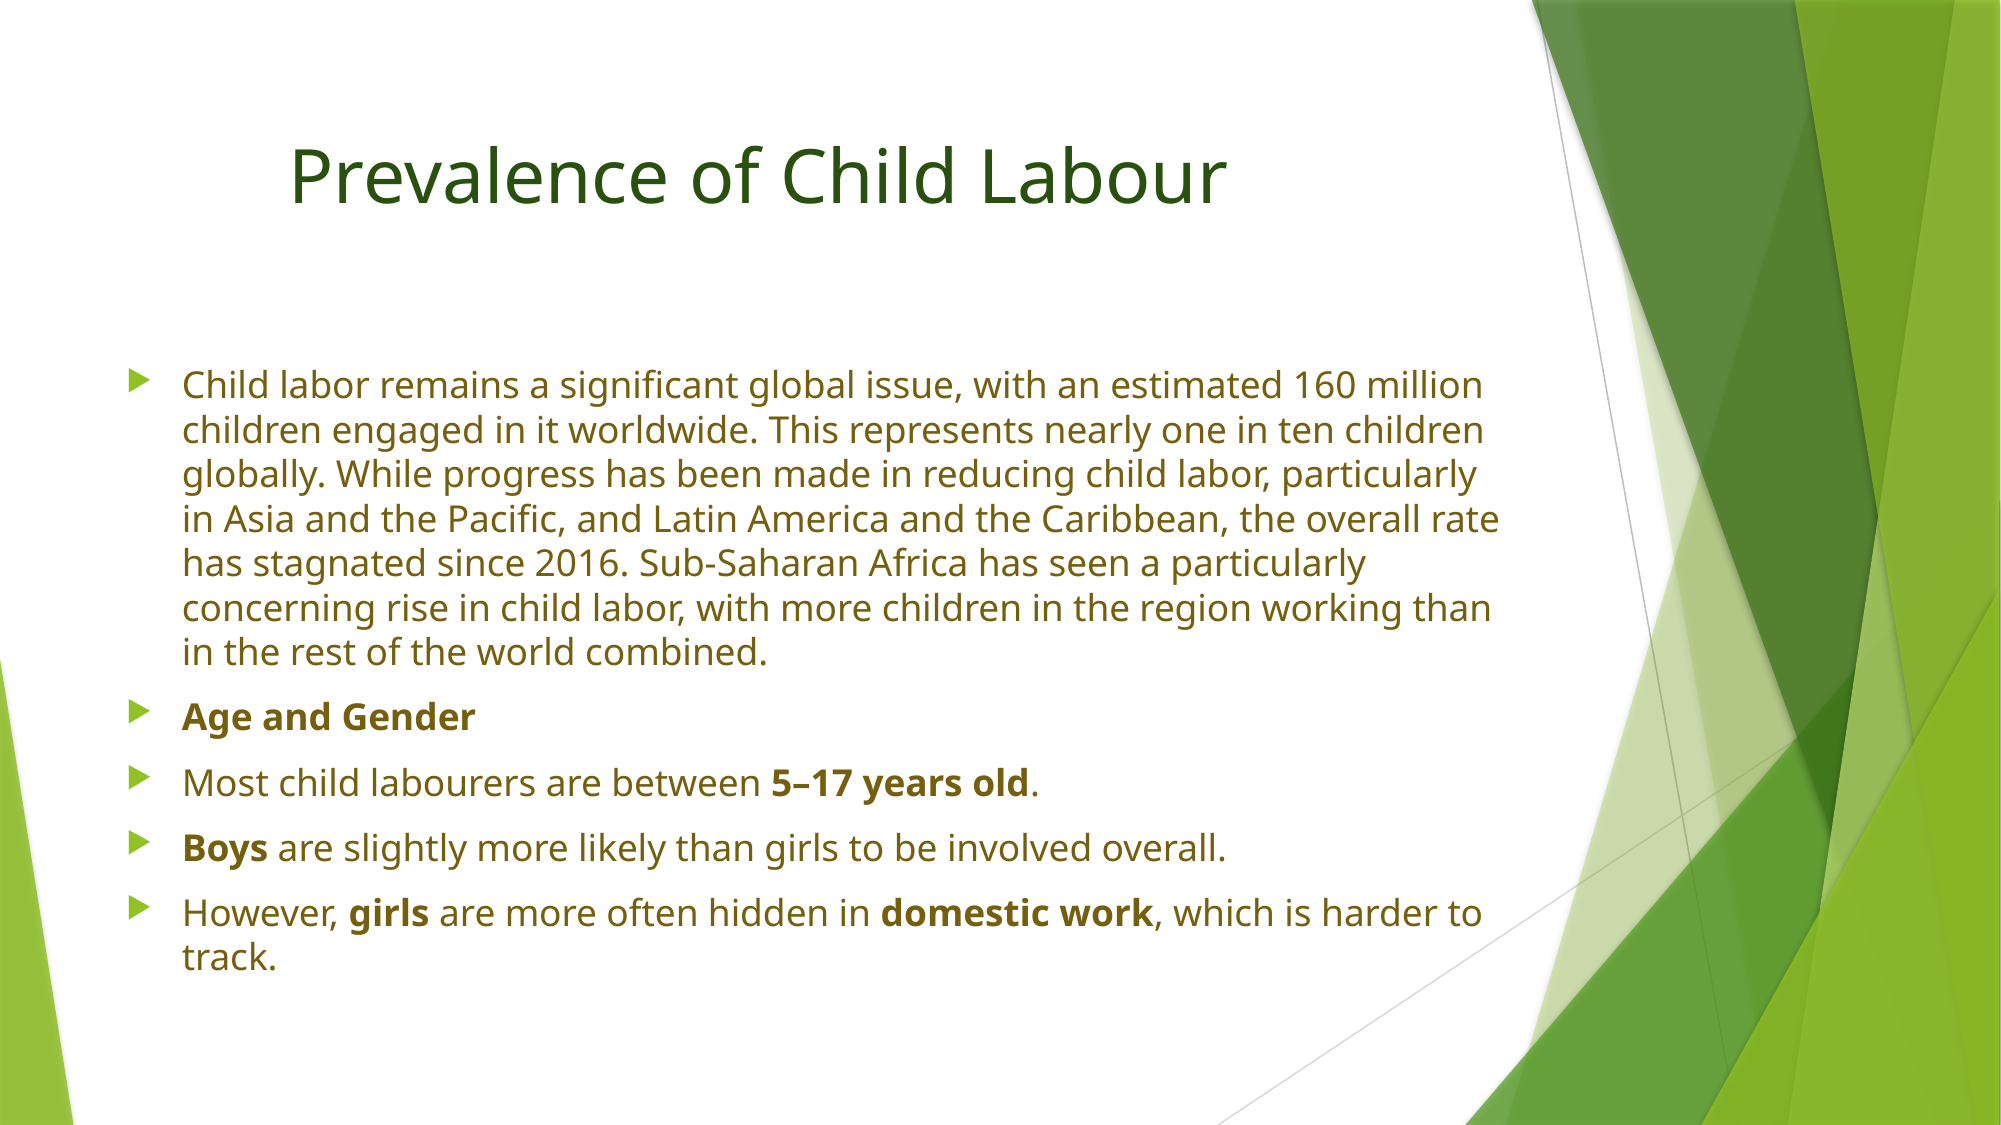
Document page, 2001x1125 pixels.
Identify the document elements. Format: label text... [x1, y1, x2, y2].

list Child labor remains a significant global issue, with an estimated 160 million children engaged in it worldwide. This represents nearly one in ten children globally. While progress has been made in reducing child labor, particularly in Asia and the Pacific, and Latin America and the Caribbean, the overall rate has stagnated since 2016. Sub-Saharan Africa has seen a particularly concerning rise in child labor, with more children in the region working than in the rest of the world combined. Age and Gender Most child labourers are between 5–17 years old. Boys are slightly more likely than girls to be involved overall. However, girls are more often hidden in domestic work, which is harder to track. [111, 354, 1522, 992]
title Prevalence of Child Labour [273, 121, 1849, 294]
